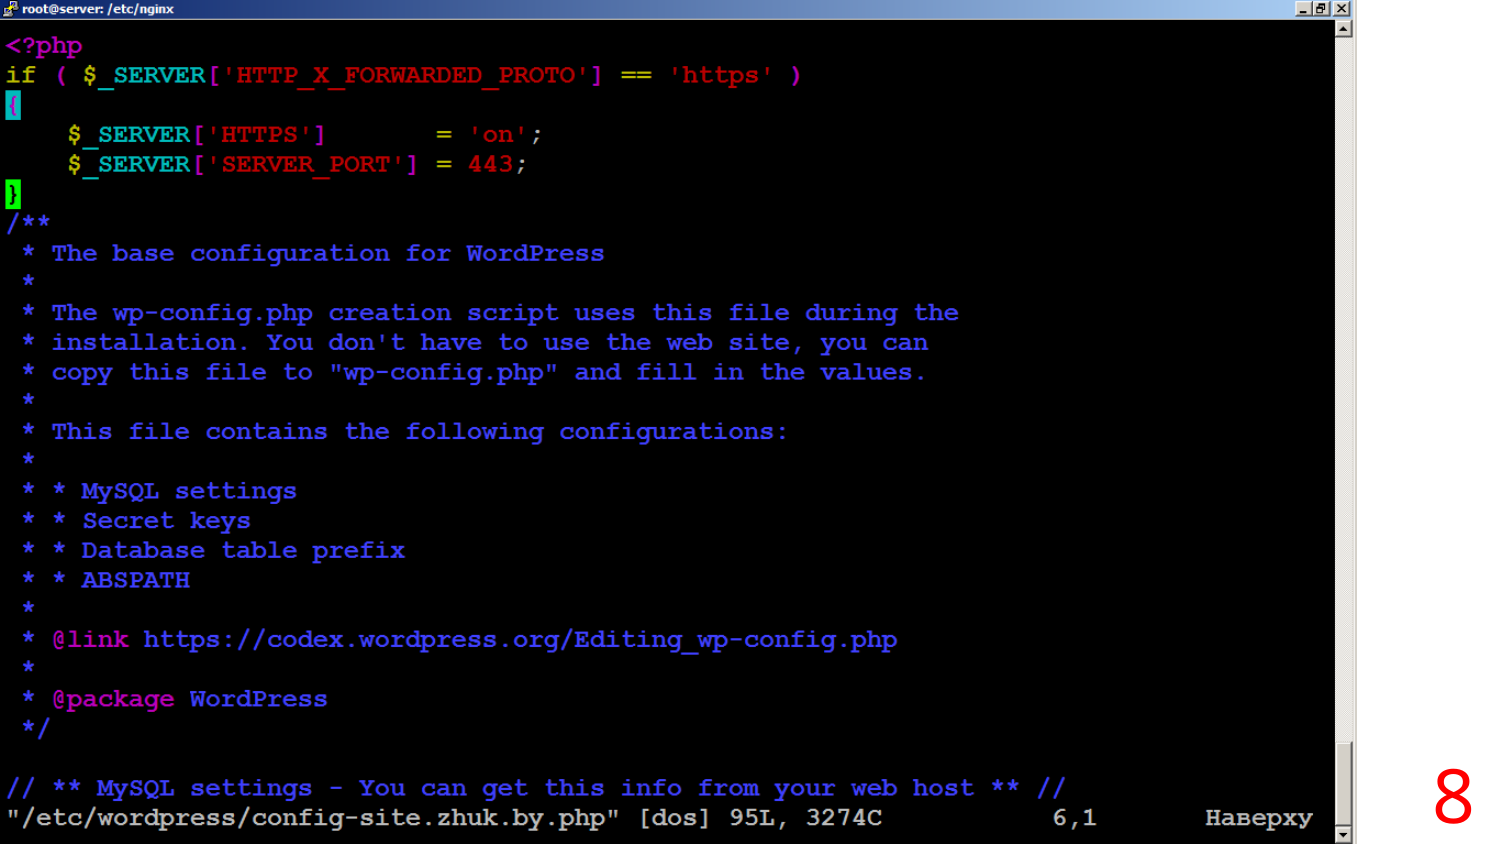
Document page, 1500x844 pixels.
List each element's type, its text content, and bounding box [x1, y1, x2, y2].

picture [0, 0, 1357, 844]
text_box 8 [1417, 741, 1491, 844]
